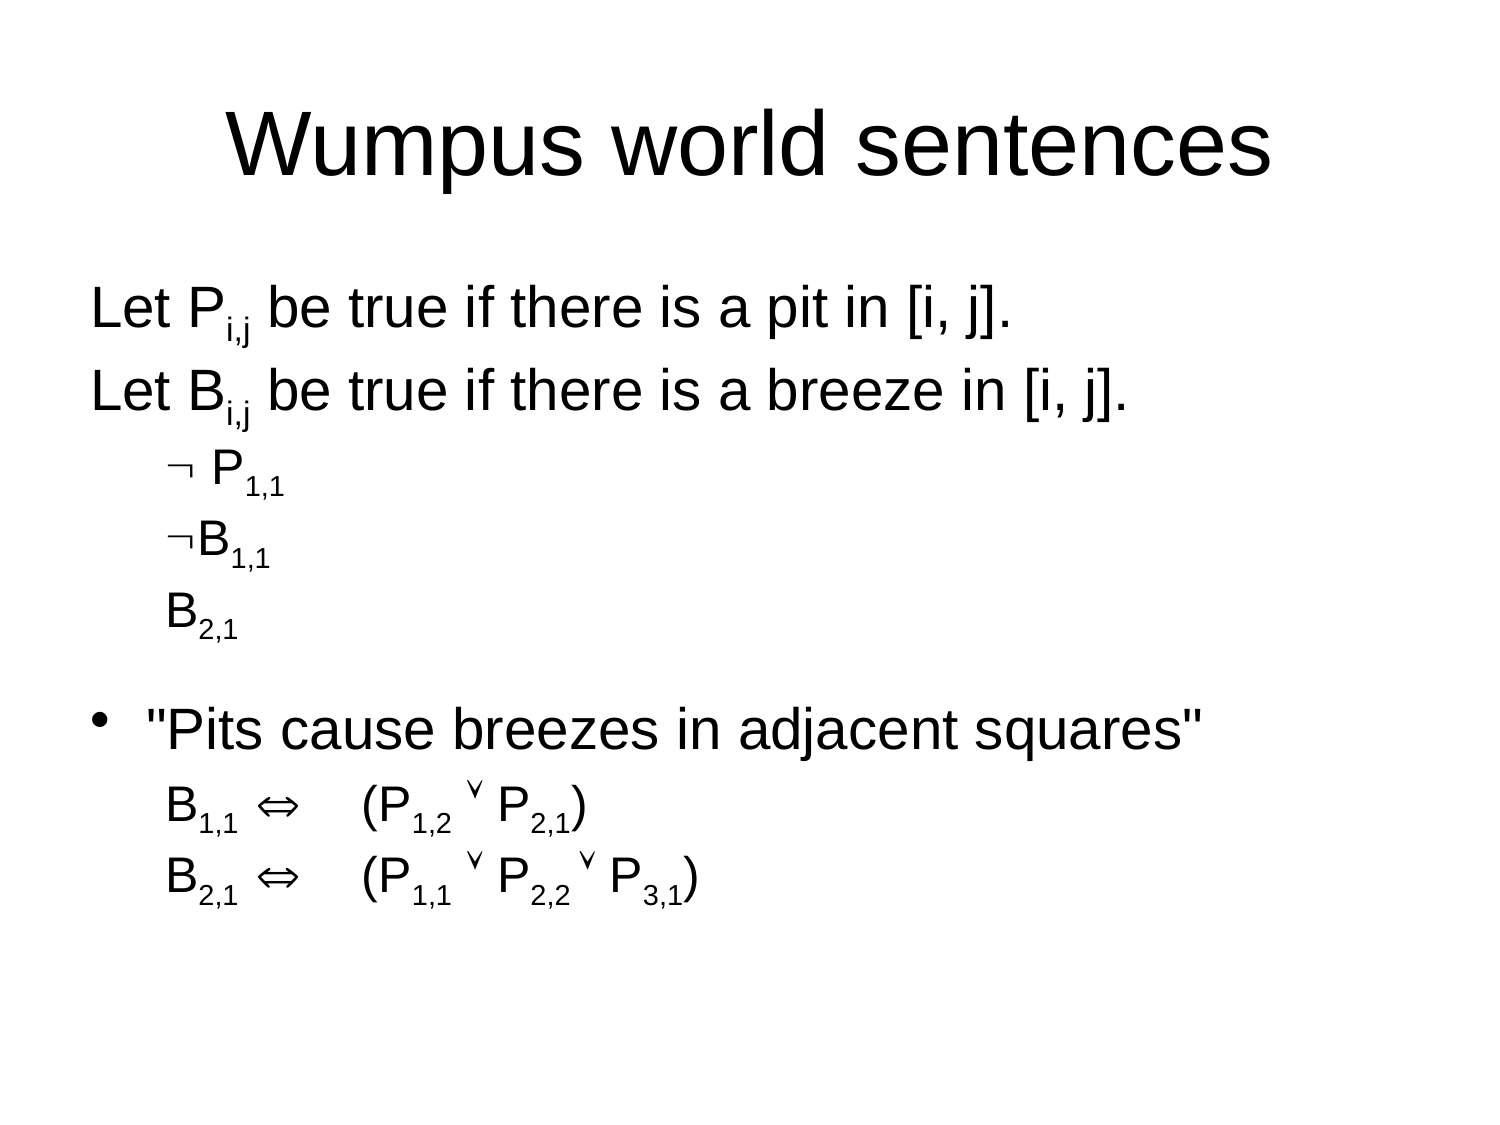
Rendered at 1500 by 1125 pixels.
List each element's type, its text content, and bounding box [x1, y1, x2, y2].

list Let Pi,j be true if there is a pit in [i, j]. Let Bi,j be true if there is a breeze in [i, j].  P1,1 B1,1 B2,1 "Pits cause breezes in adjacent squares" B1,1  (P1,2  P2,1) B2,1  (P1,1  P2,2  P3,1) [75, 262, 1425, 1005]
title Wumpus world sentences [75, 45, 1425, 233]
